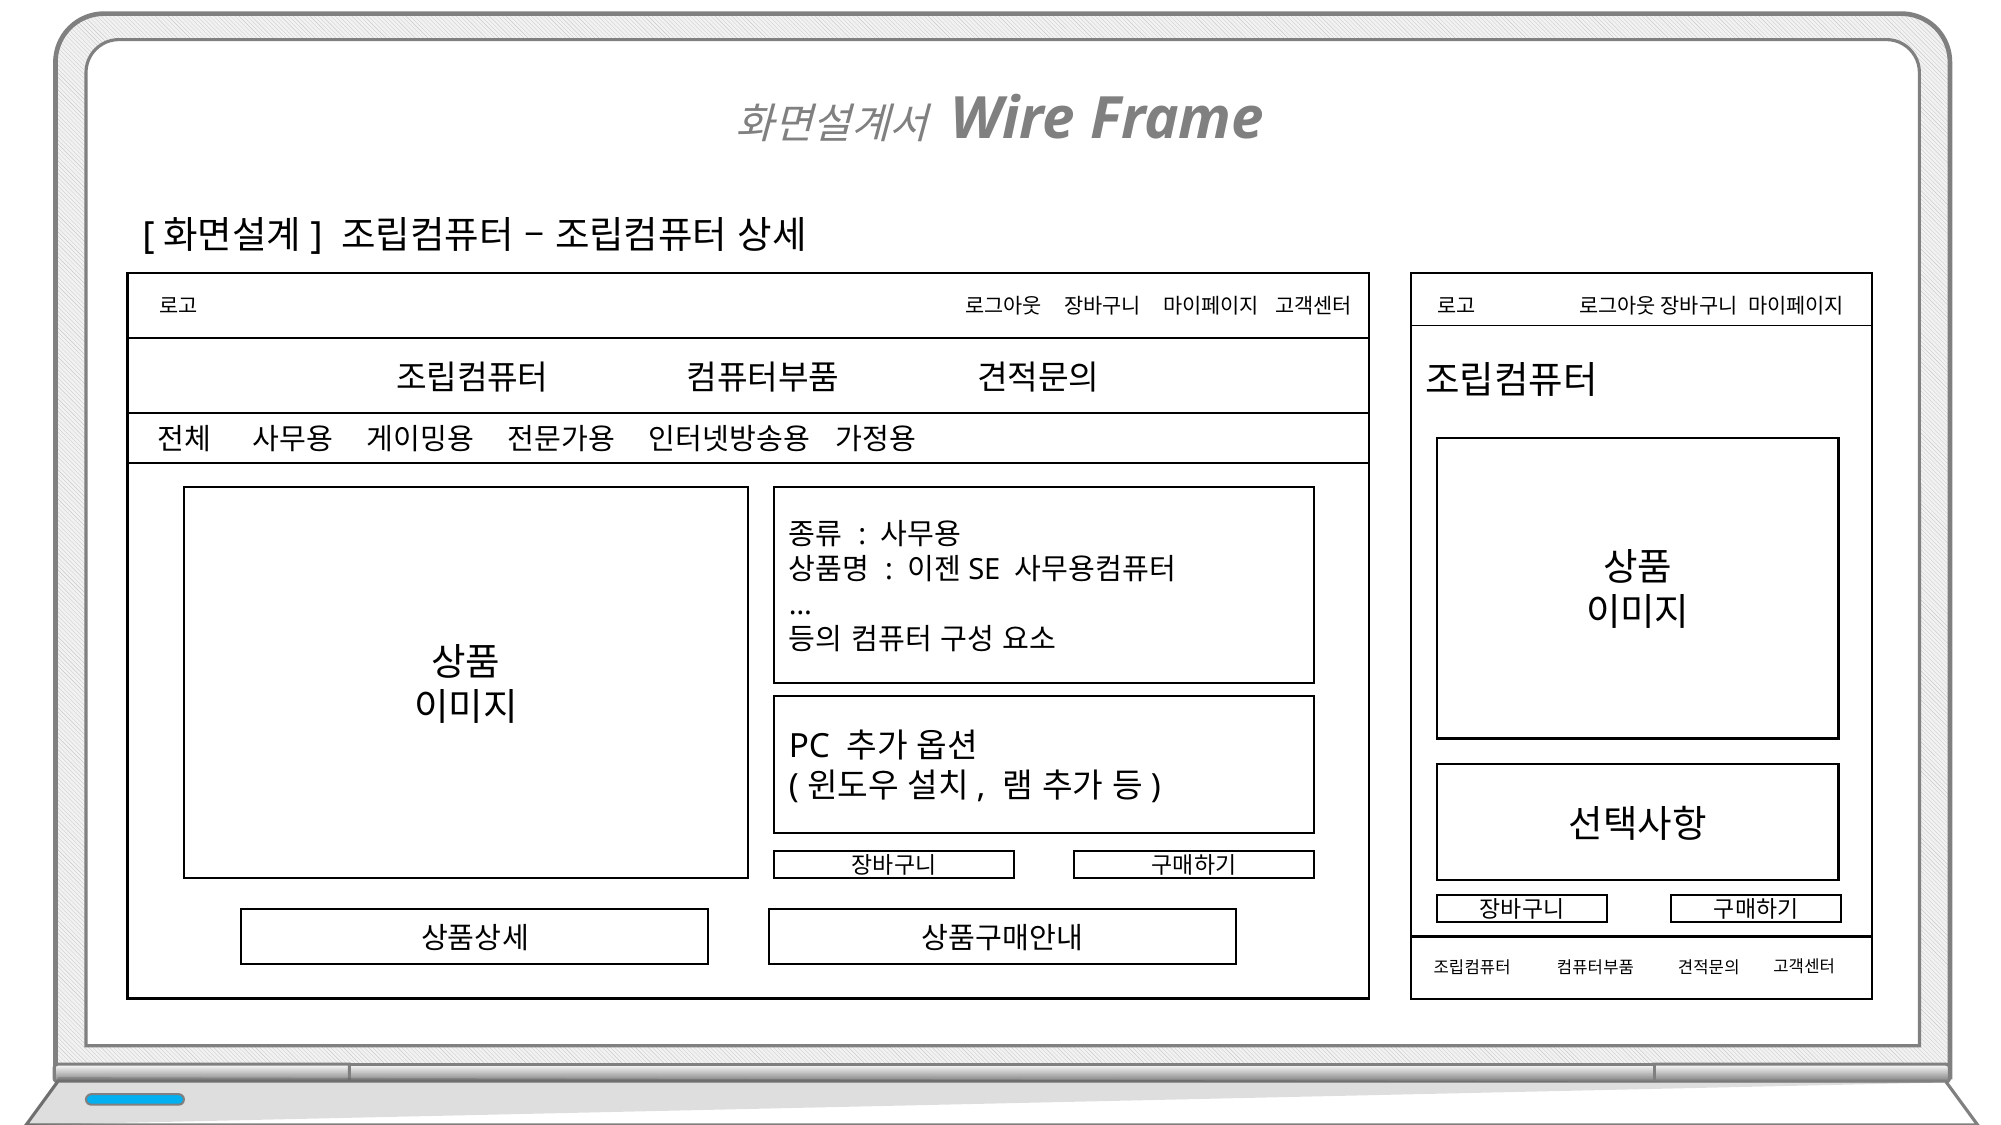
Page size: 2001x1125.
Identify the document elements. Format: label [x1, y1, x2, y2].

text_box [24, 13, 1978, 1125]
